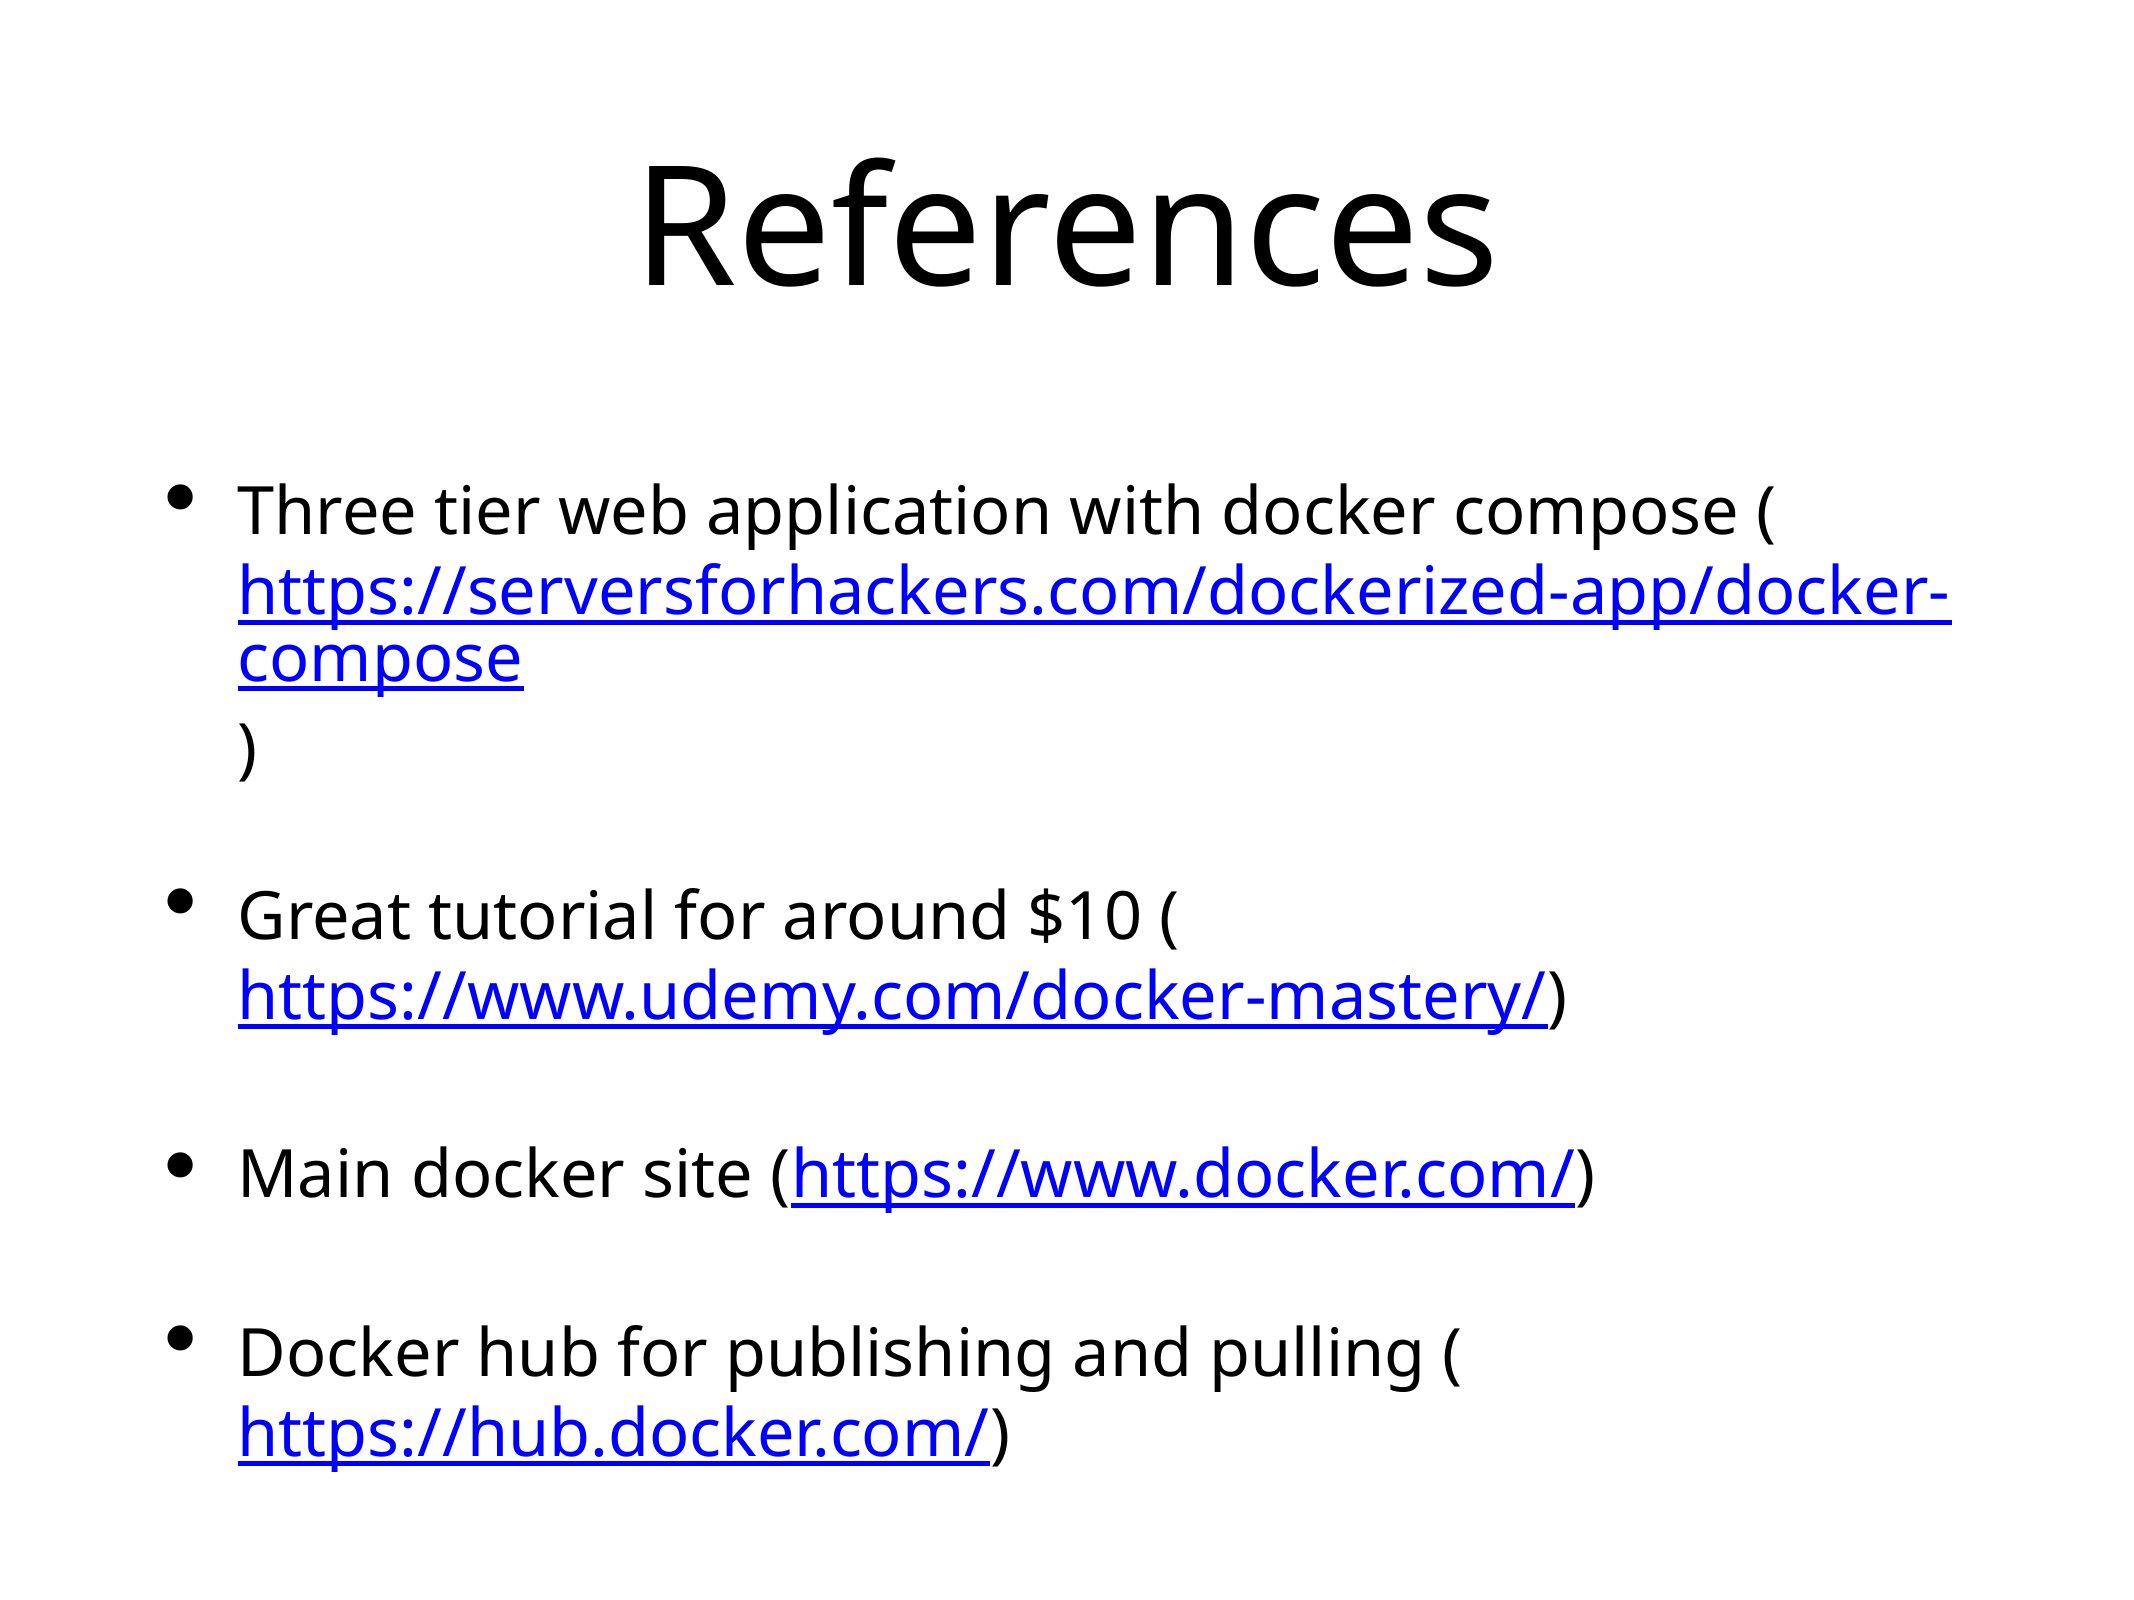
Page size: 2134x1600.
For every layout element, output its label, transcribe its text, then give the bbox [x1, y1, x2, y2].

title References [155, 41, 1978, 397]
list Three tier web application with docker compose (https://serversforhackers.com/dockerized-app/docker-compose) Great tutorial for around $10 (https://www.udemy.com/docker-mastery/) Main docker site (https://www.docker.com/) Docker hub for publishing and pulling (https://hub.docker.com/) [155, 424, 1978, 1457]
